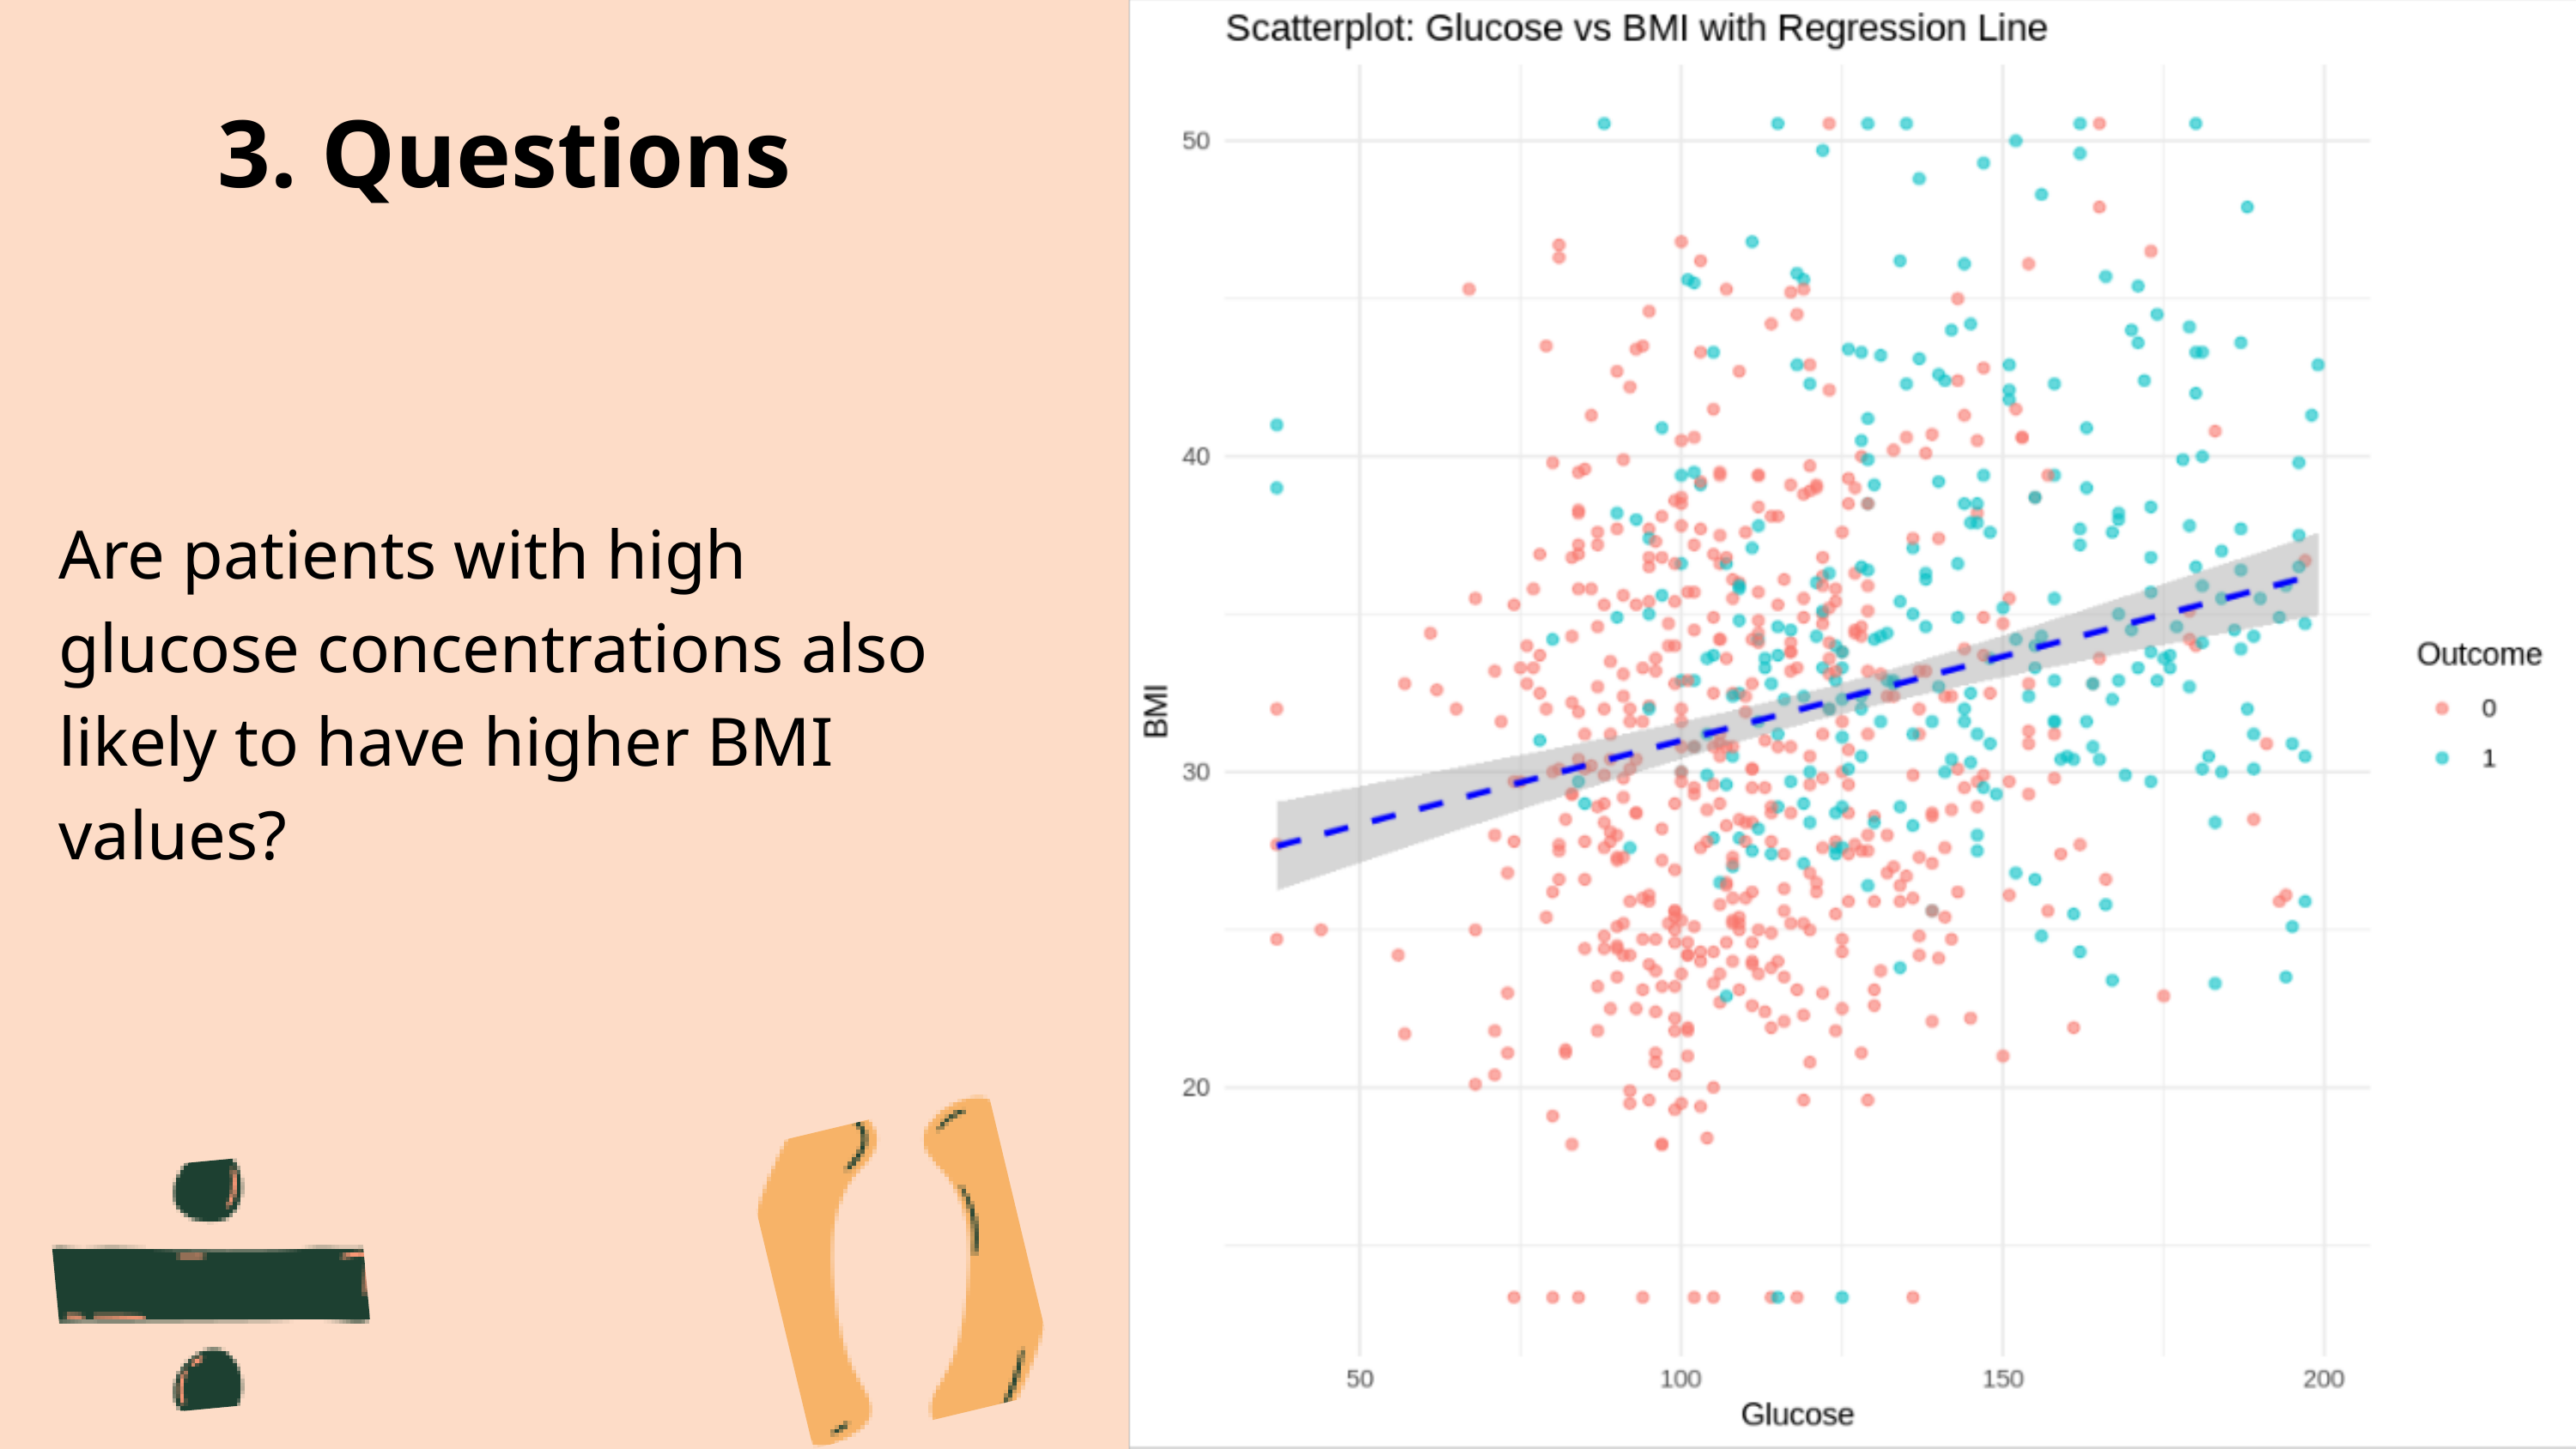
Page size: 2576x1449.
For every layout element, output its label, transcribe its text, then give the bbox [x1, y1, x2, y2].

text_box [741, 1091, 1060, 1449]
text_box Are patients with high glucose concentrations also likely to have higher BMI values? [58, 499, 945, 873]
text_box [45, 1147, 377, 1422]
text_box [1128, 0, 2576, 1449]
text_box 3. Questions [108, 76, 901, 207]
